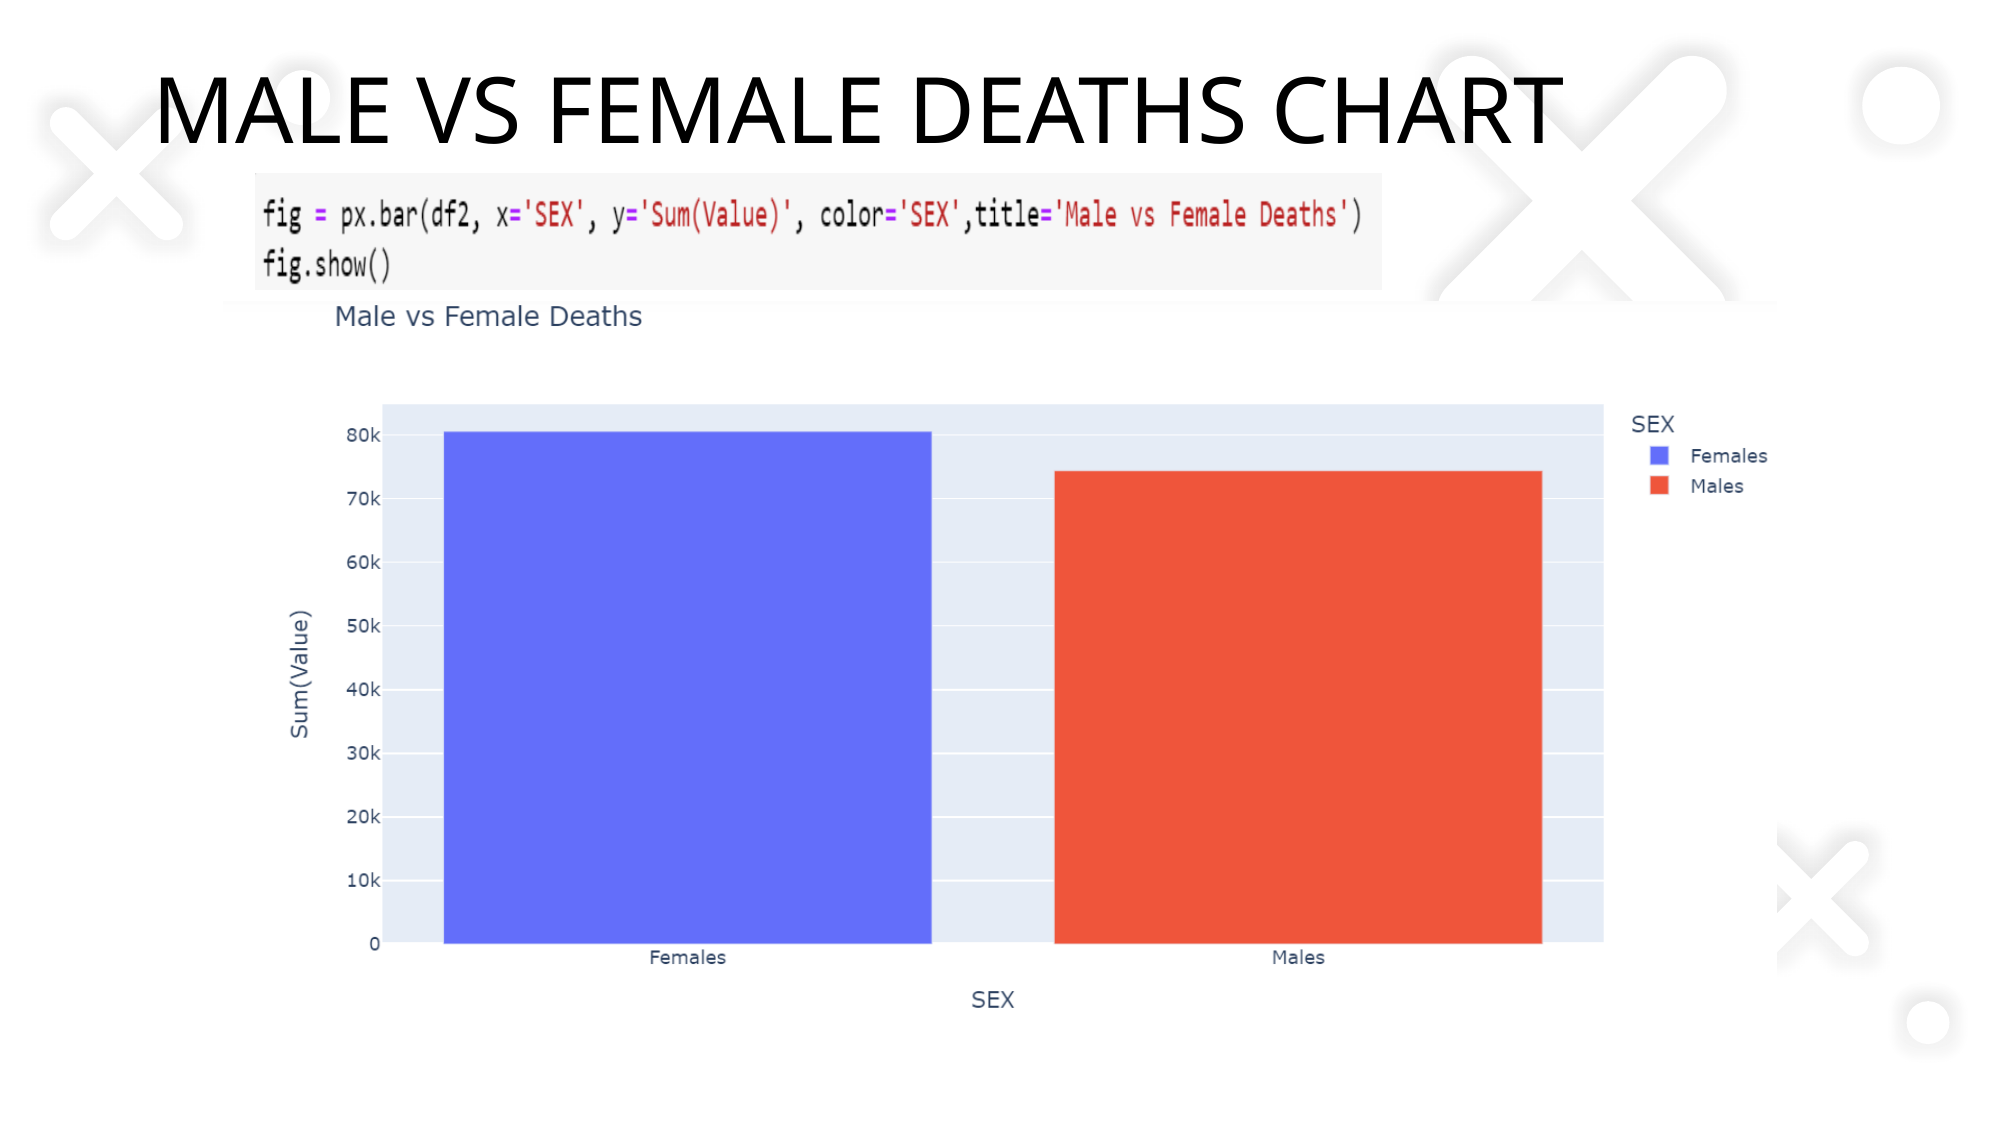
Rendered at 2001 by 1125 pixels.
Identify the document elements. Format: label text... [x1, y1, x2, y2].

title MALE VS FEMALE DEATHS CHART [137, 59, 1863, 278]
picture [254, 173, 1382, 290]
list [223, 301, 1777, 1012]
